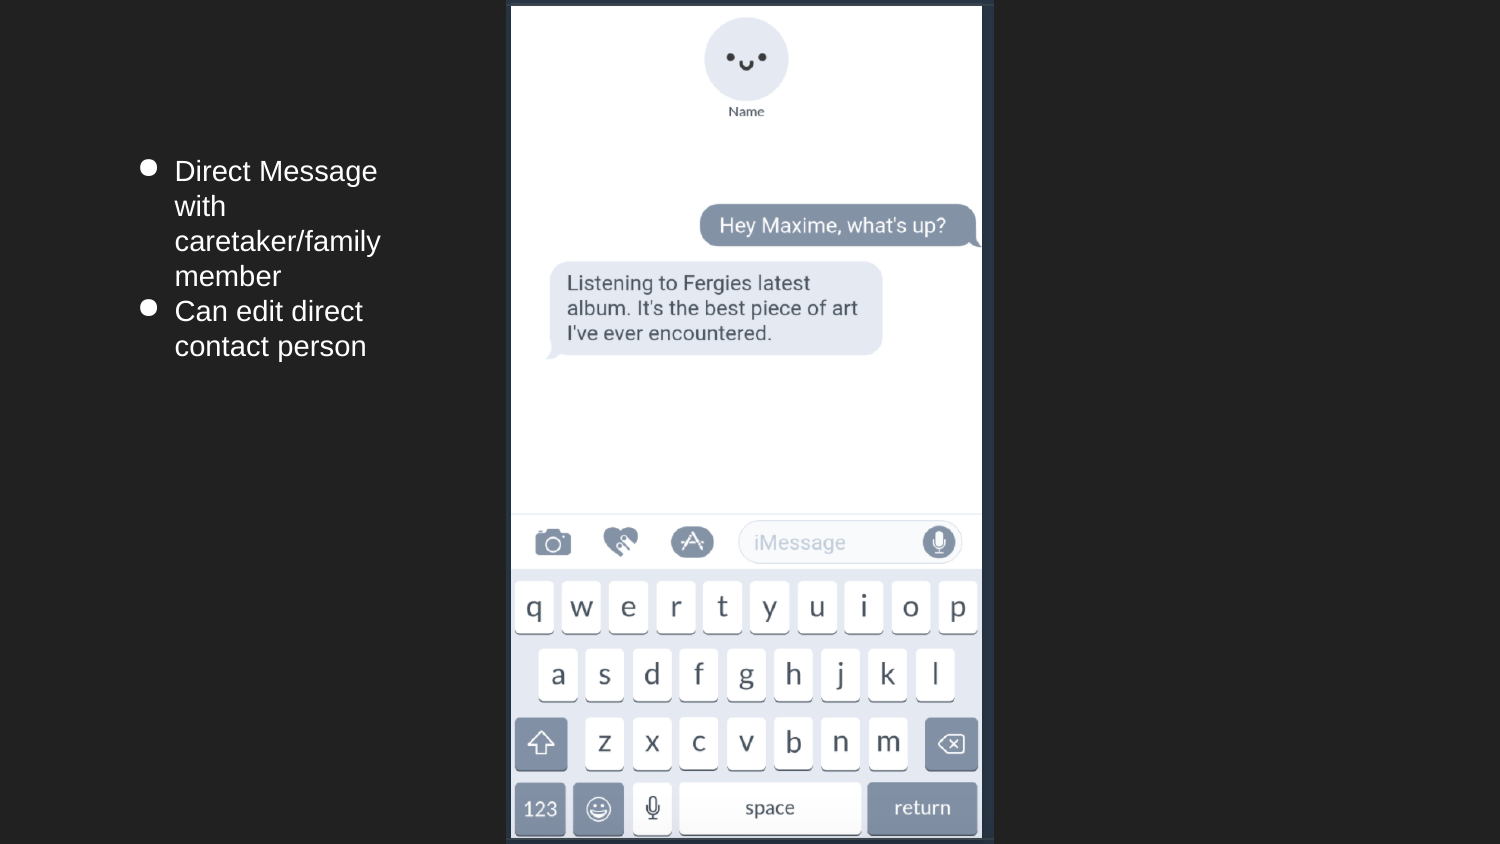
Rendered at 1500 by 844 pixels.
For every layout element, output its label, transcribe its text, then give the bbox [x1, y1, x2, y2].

text_box Direct Message with caretaker/family member Can edit direct contact person [84, 137, 421, 362]
picture [506, 0, 994, 844]
